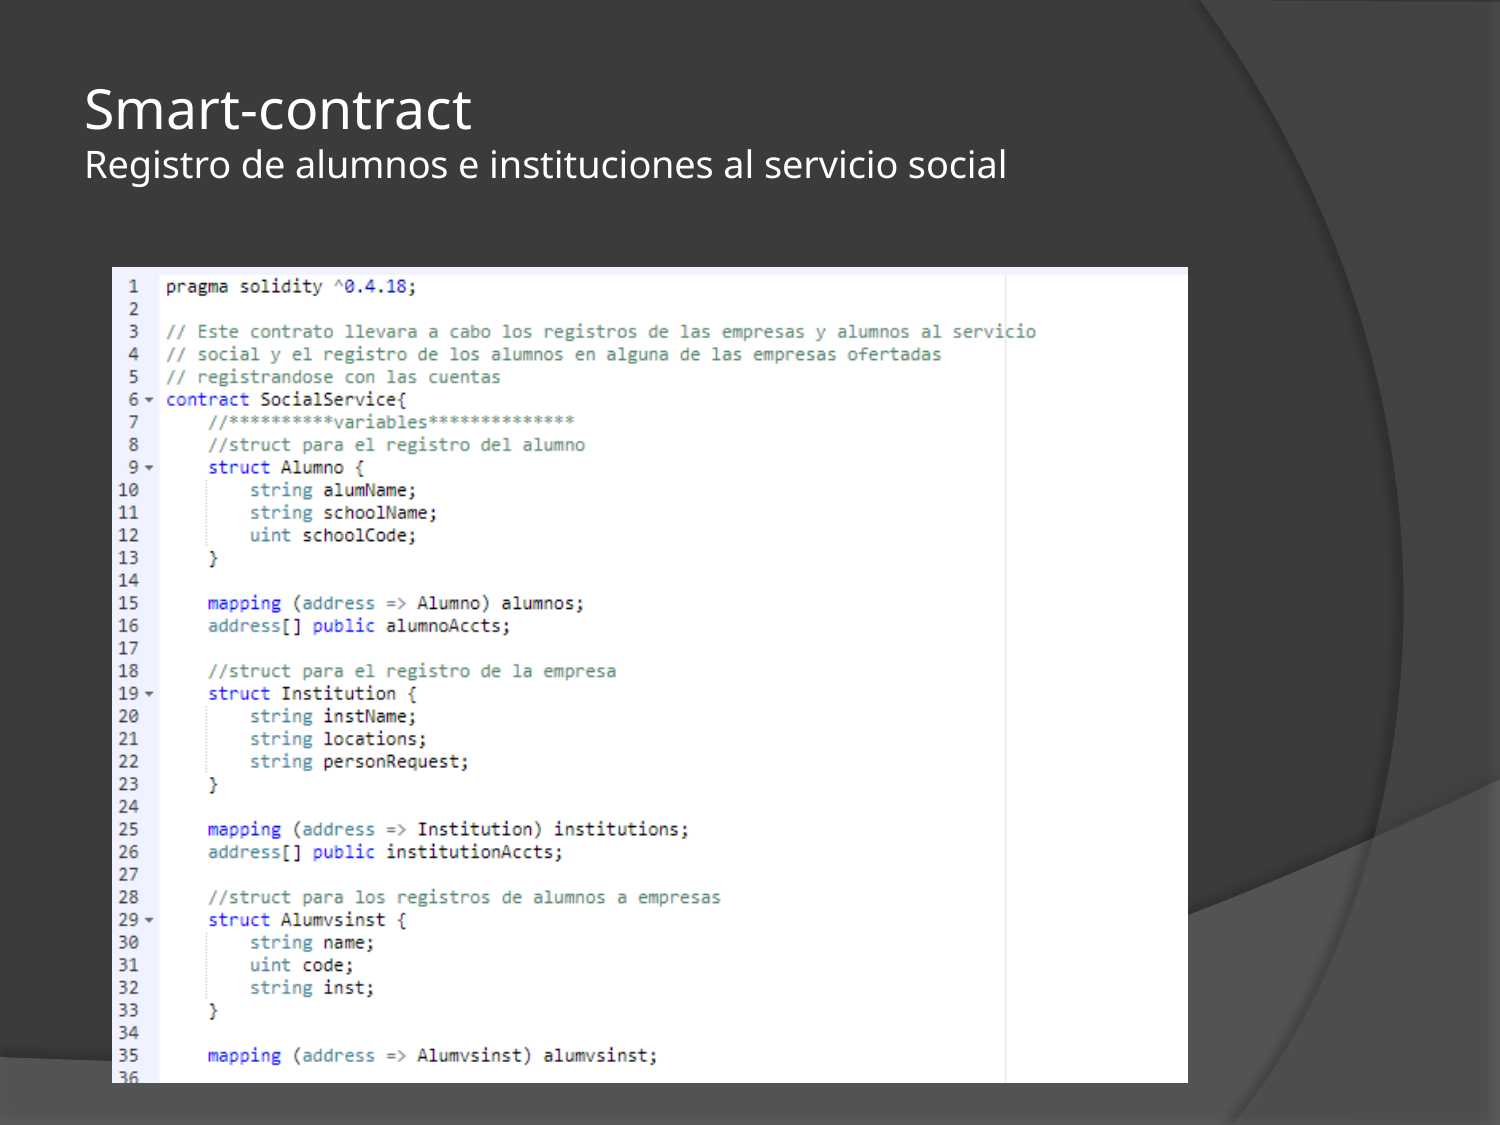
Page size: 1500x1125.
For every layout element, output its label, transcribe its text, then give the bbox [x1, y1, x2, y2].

picture [111, 266, 1188, 1083]
title Smart-contract Registro de alumnos e instituciones al servicio social [76, 66, 1302, 194]
